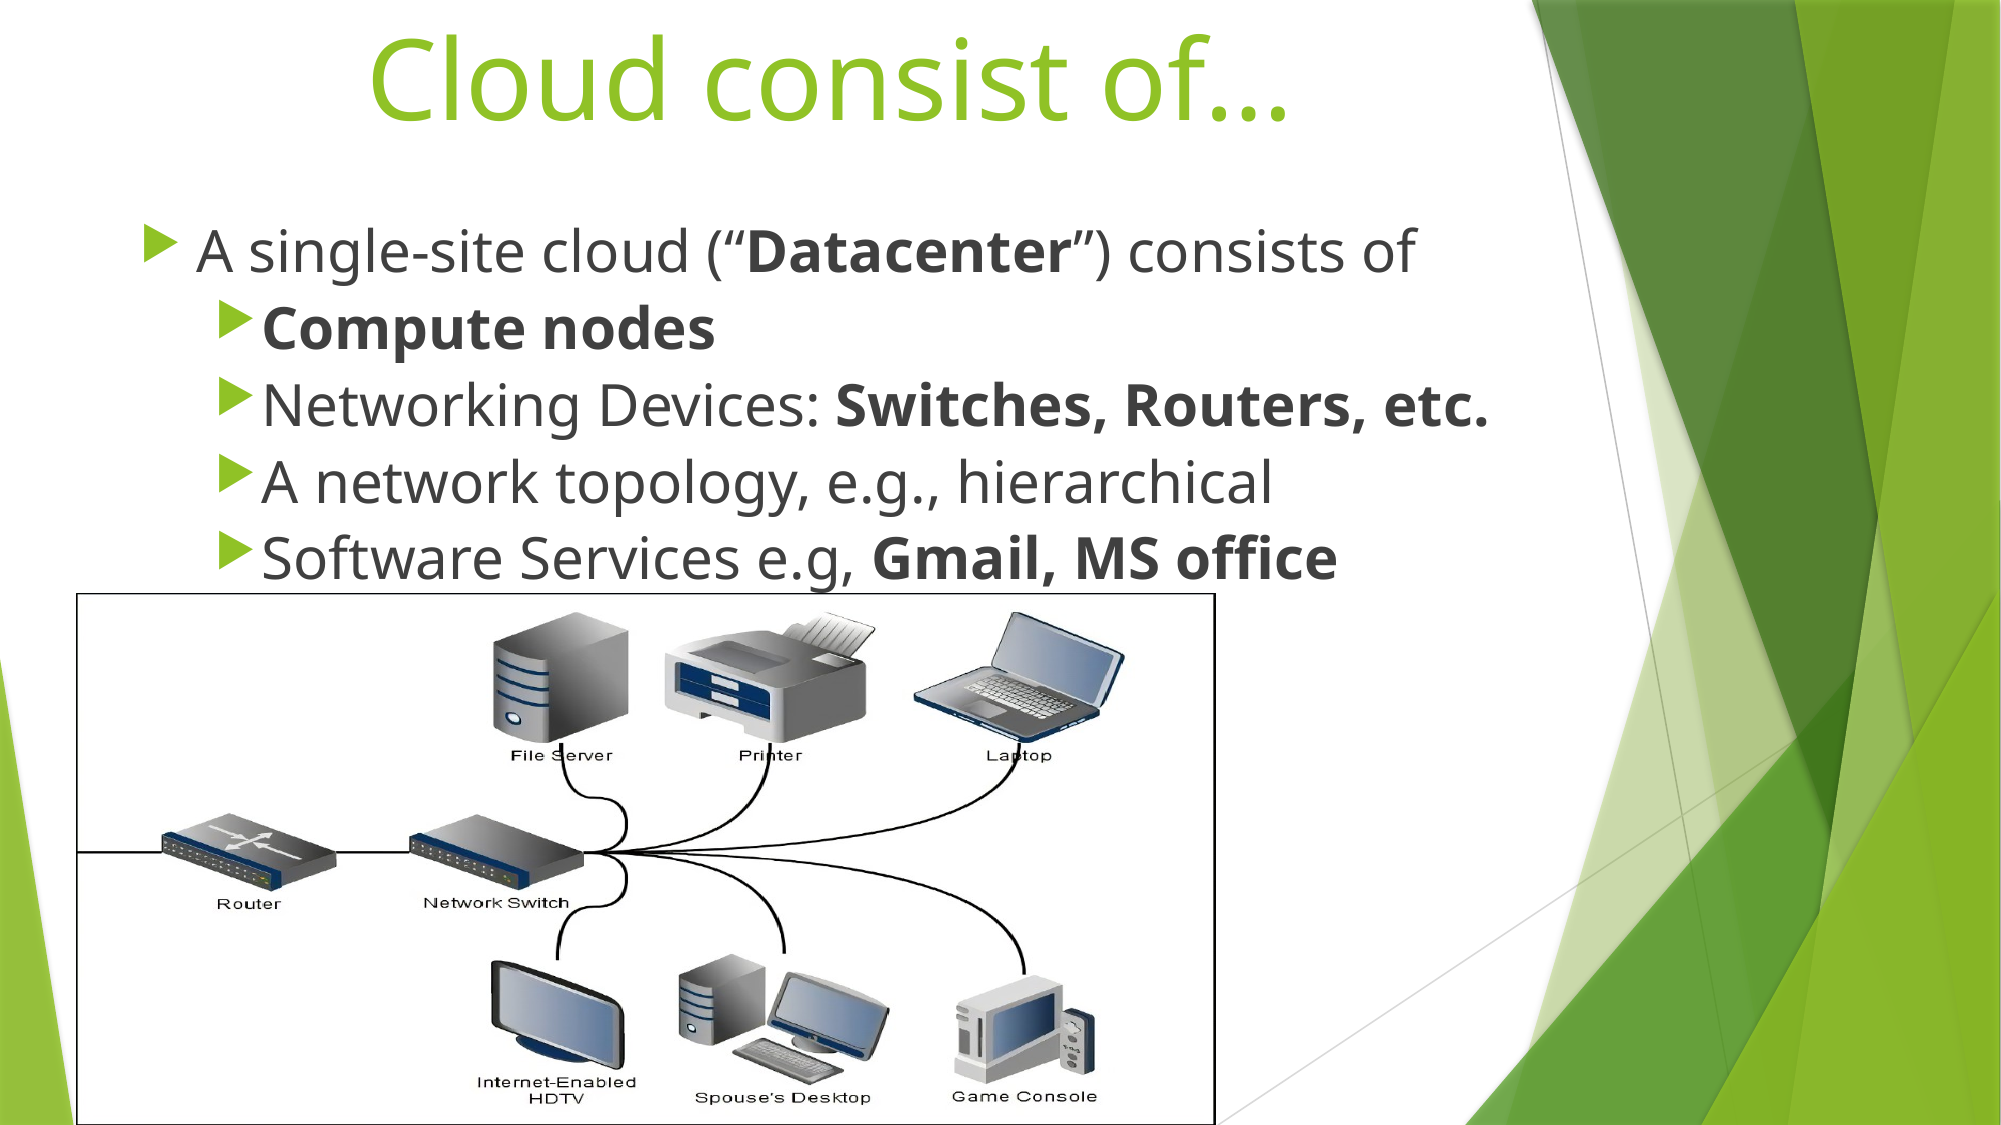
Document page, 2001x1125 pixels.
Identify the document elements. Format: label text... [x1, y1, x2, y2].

title Cloud consist of… [124, 0, 1535, 129]
list A single-site cloud (“Datacenter”) consists of Compute nodes Networking Devices: Switches, Routers, etc. A network topology, e.g., hierarchical Software Services e.g, Gmail, MS office [124, 129, 1535, 860]
picture [76, 592, 1216, 1125]
